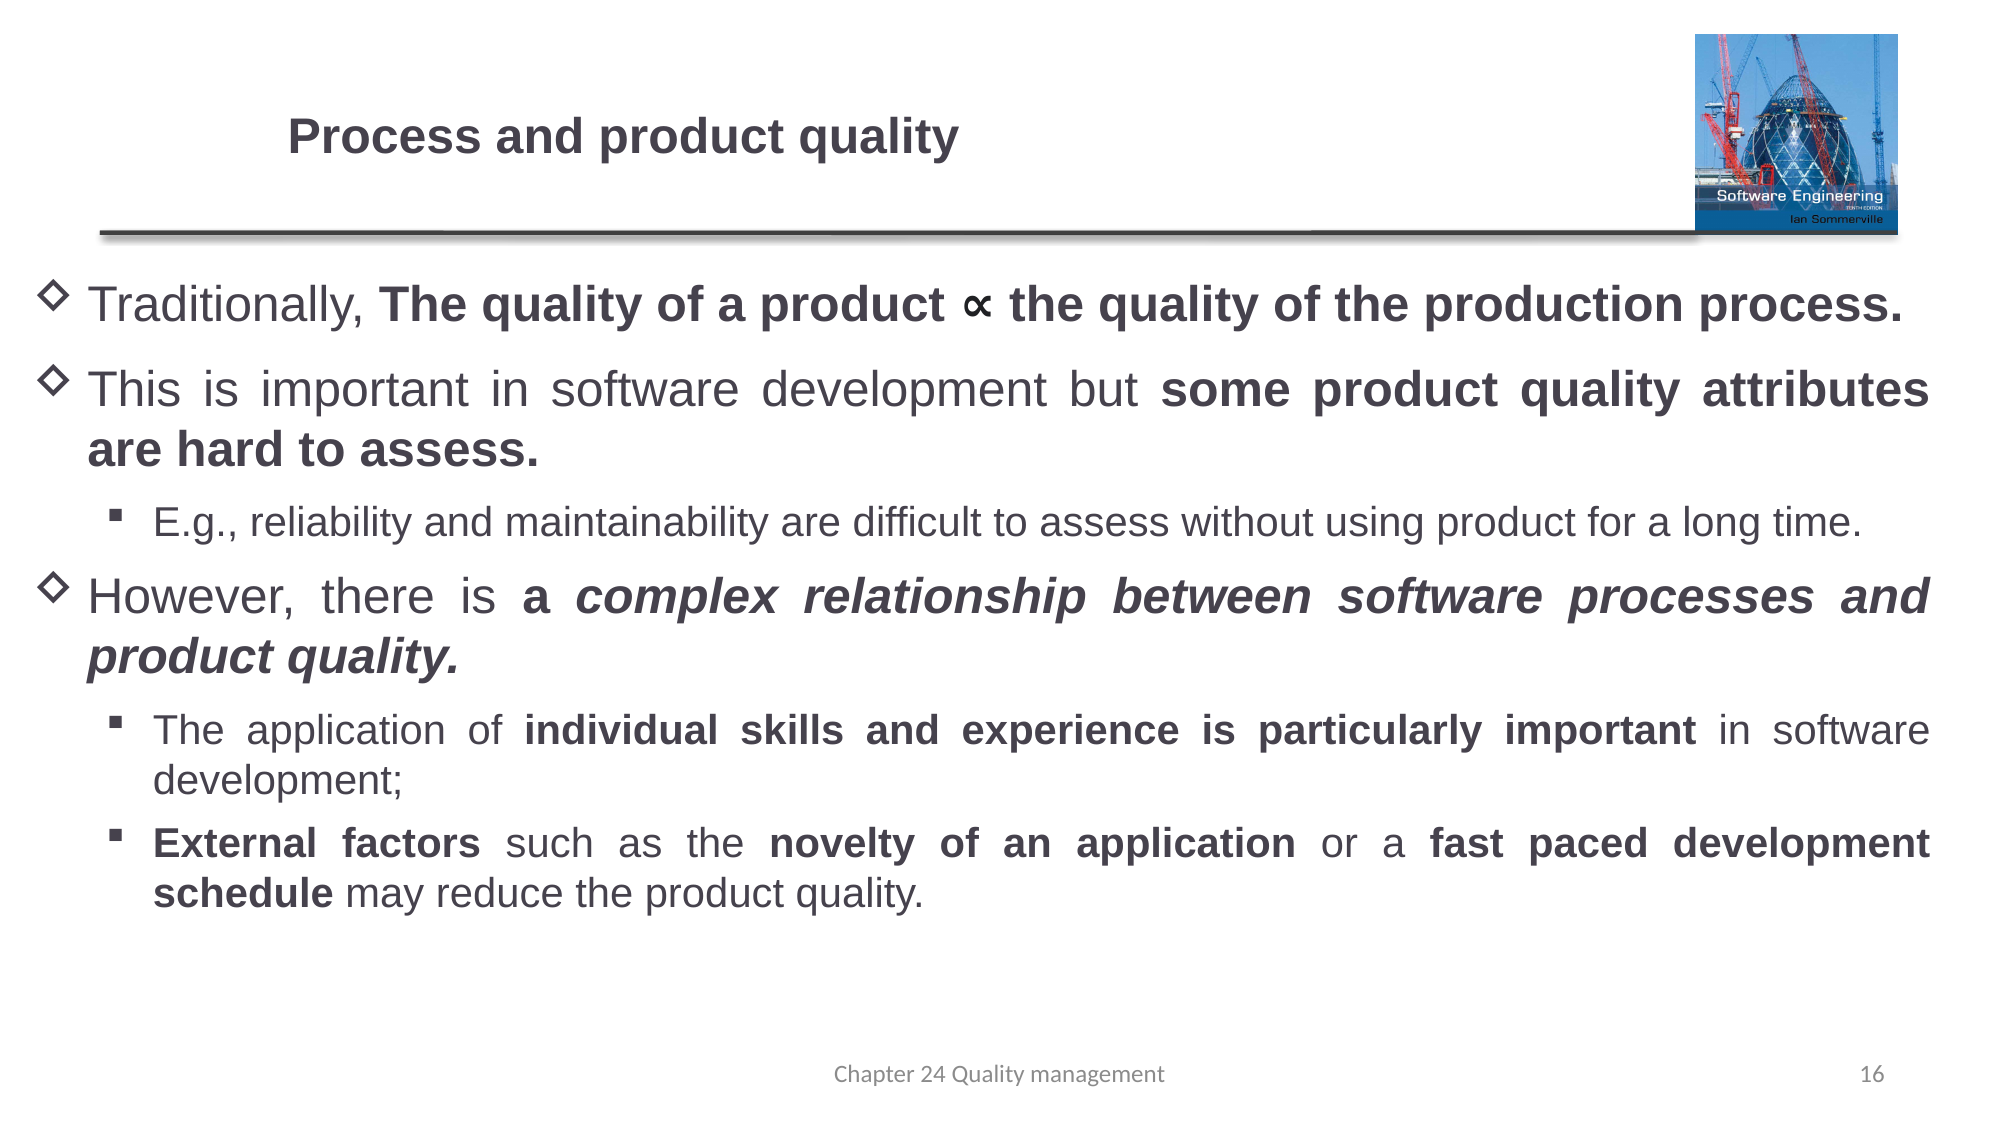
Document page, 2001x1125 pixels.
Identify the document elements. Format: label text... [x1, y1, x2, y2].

list Traditionally, The quality of a product ∝ the quality of the production process. This is important in software development but some product quality attributes are hard to assess. E.g., reliability and maintainability are difficult to assess without using product for a long time. However, there is a complex relationship between software processes and product quality. The application of individual skills and experience is particularly important in software development; External factors such as the novelty of an application or a fast paced development schedule may reduce the product quality. [16, 263, 1946, 1007]
footer Chapter 24 Quality management [683, 1042, 1317, 1103]
title Process and product quality [272, 39, 1470, 228]
slide_number 16 [1433, 1042, 1900, 1103]
picture [1695, 34, 1898, 230]
